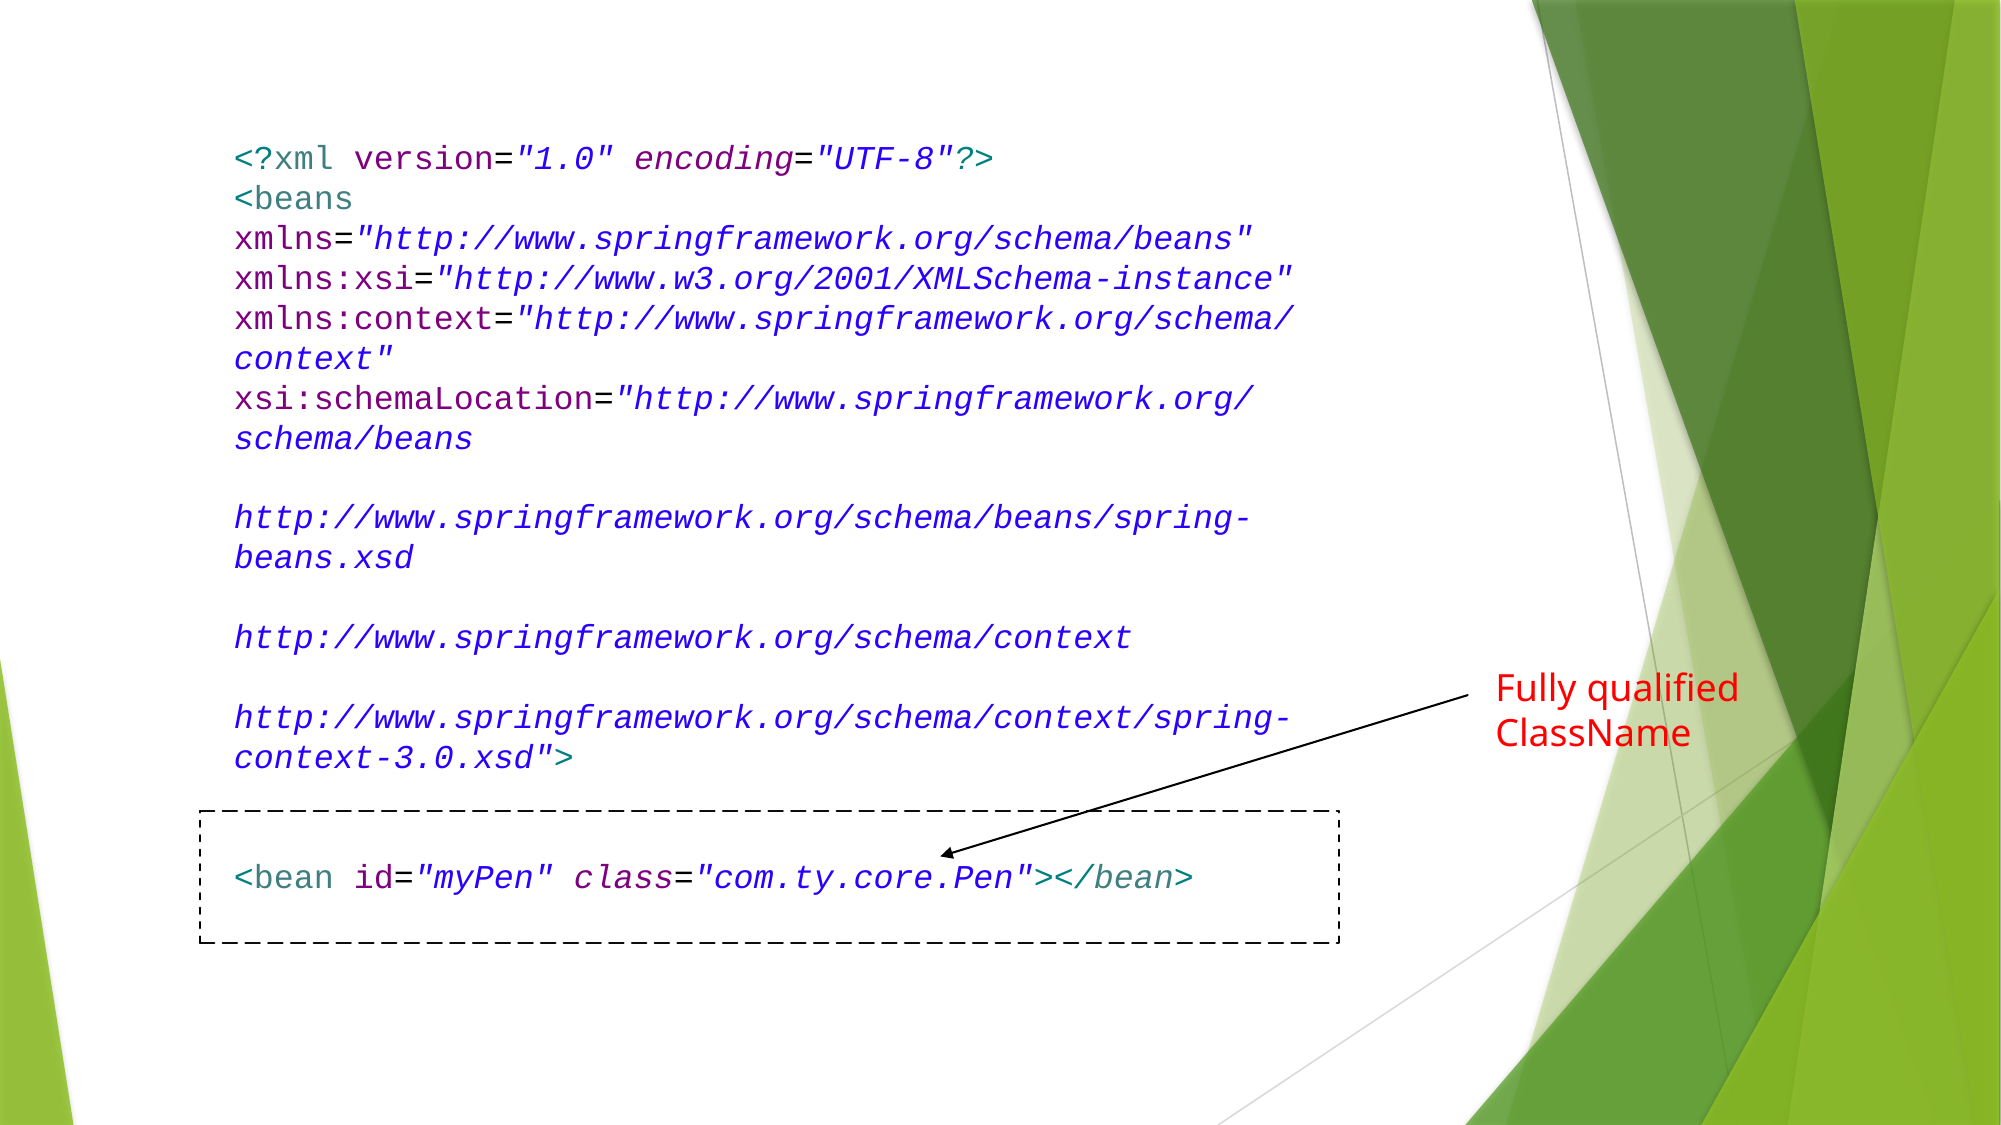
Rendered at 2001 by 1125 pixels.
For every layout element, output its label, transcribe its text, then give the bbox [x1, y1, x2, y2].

text_box Fully qualified ClassName [1480, 656, 1883, 762]
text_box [939, 694, 1469, 857]
text_box <?xml version="1.0" encoding="UTF-8"?> <beans xmlns="http://www.springframework.org/schema/beans" xmlns:xsi="http://www.w3.org/2001/XMLSchema-instance" xmlns:context="http://www.springframework.org/schema/context" xsi:schemaLocation="http://www.springframework.org/schema/beans http://www.springframework.org/schema/beans/spring-beans.xsd http://www.springframework.org/schema/context http://www.springframework.org/schema/context/spring-context-3.0.xsd"> <bean id="myPen" class="com.ty.core.Pen"></bean> [219, 820, 1333, 903]
text_box <?xml version="1.0" encoding="UTF-8"?> <beans xmlns="http://www.springframework.org/schema/beans" xmlns:xsi="http://www.w3.org/2001/XMLSchema-instance" xmlns:context="http://www.springframework.org/schema/context" xsi:schemaLocation="http://www.springframework.org/schema/beans http://www.springframework.org/schema/beans/spring-beans.xsd http://www.springframework.org/schema/context http://www.springframework.org/schema/context/spring-context-3.0.xsd"> <bean id="myPen" class="com.ty.core.Pen"></bean> [219, 128, 1339, 810]
